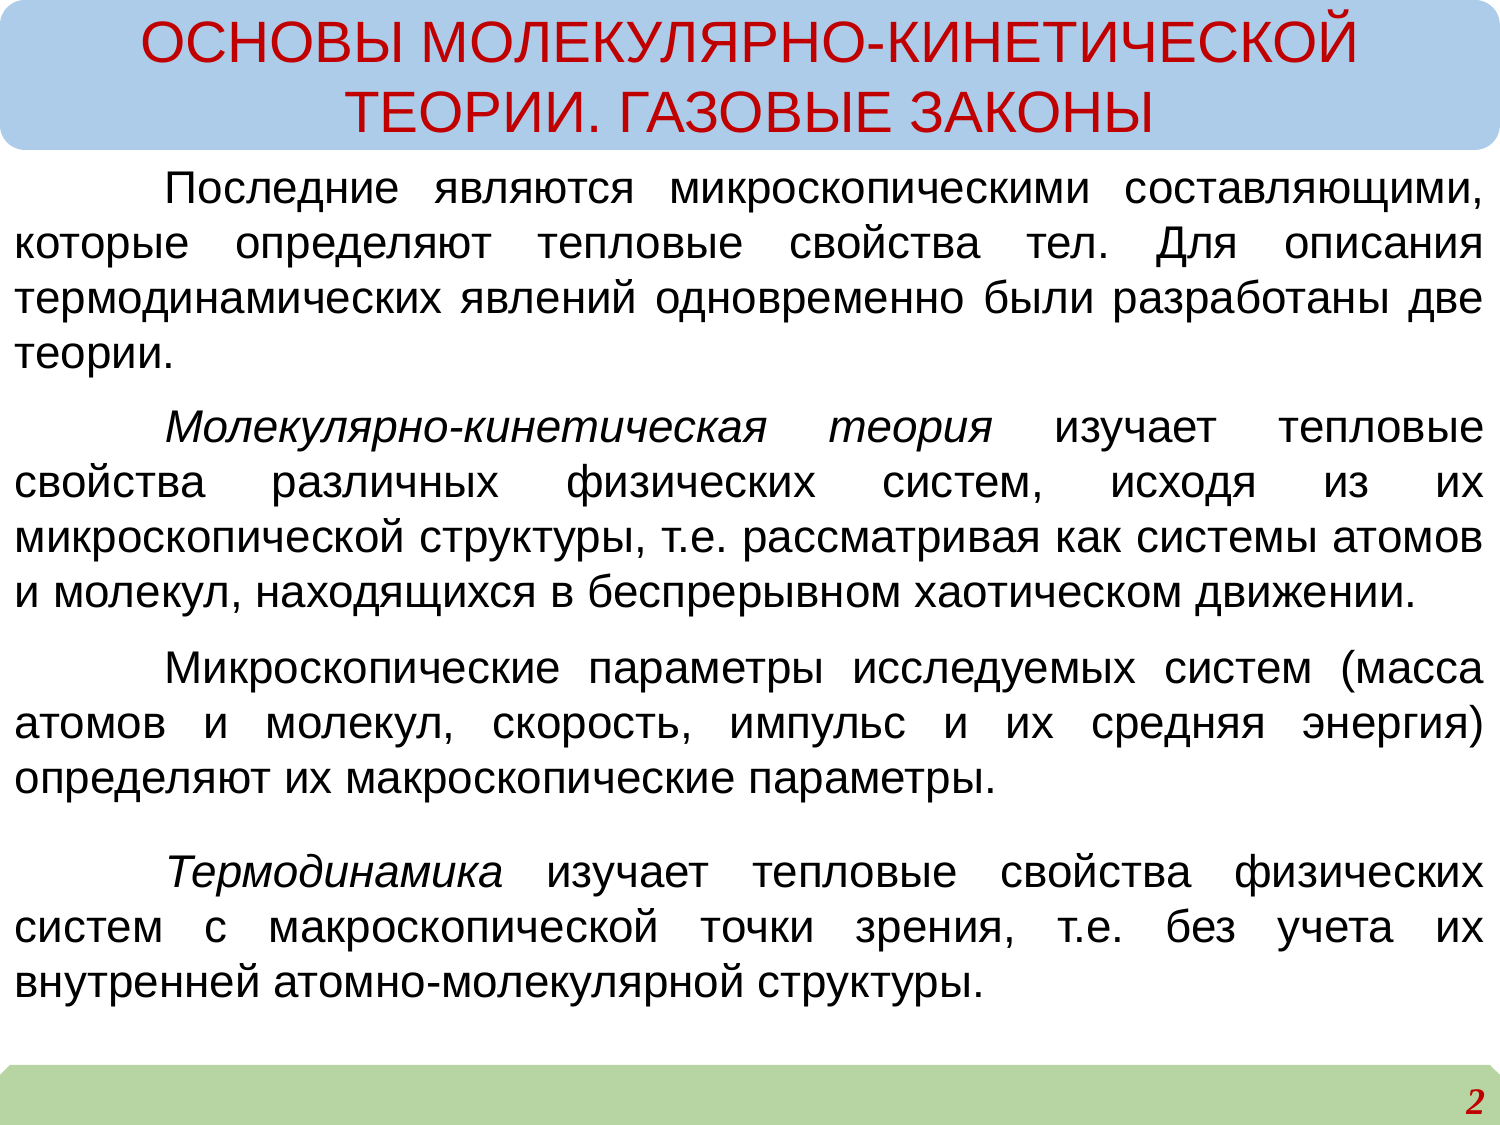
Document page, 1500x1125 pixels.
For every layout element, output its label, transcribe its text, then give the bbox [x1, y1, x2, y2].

text_box Термодинамика изучает тепловые свойства физических систем с макроскопической точки зрения, т.е. без учета их внутренней атомно-молекулярной структуры. [0, 834, 1500, 1015]
text_box Последние являются микроскопическими составляющими, которые определяют тепловые свойства тел. Для описания термодинамических явлений одновременно были разработаны две теории. [0, 149, 1500, 385]
text_box [0, 1064, 1494, 1125]
text_box Молекулярно-кинетическая теория изучает тепловые свойства различных физических систем, исходя из их микроскопической структуры, т.е. рассматривая как системы атомов и молекул, находящихся в беспрерывном хаотическом движении. [0, 389, 1500, 625]
slide_number 2 [1162, 1069, 1500, 1125]
text_box Микроскопические параметры исследуемых систем (масса атомов и молекул, скорость, импульс и их средняя энергия) определяют их макроскопические параметры. [0, 630, 1500, 810]
text_box ОСНОВЫ МОЛЕКУЛЯРНО-КИНЕТИЧЕСКОЙ ТЕОРИИ. ГАЗОВЫЕ ЗАКОНЫ [0, 0, 1500, 149]
